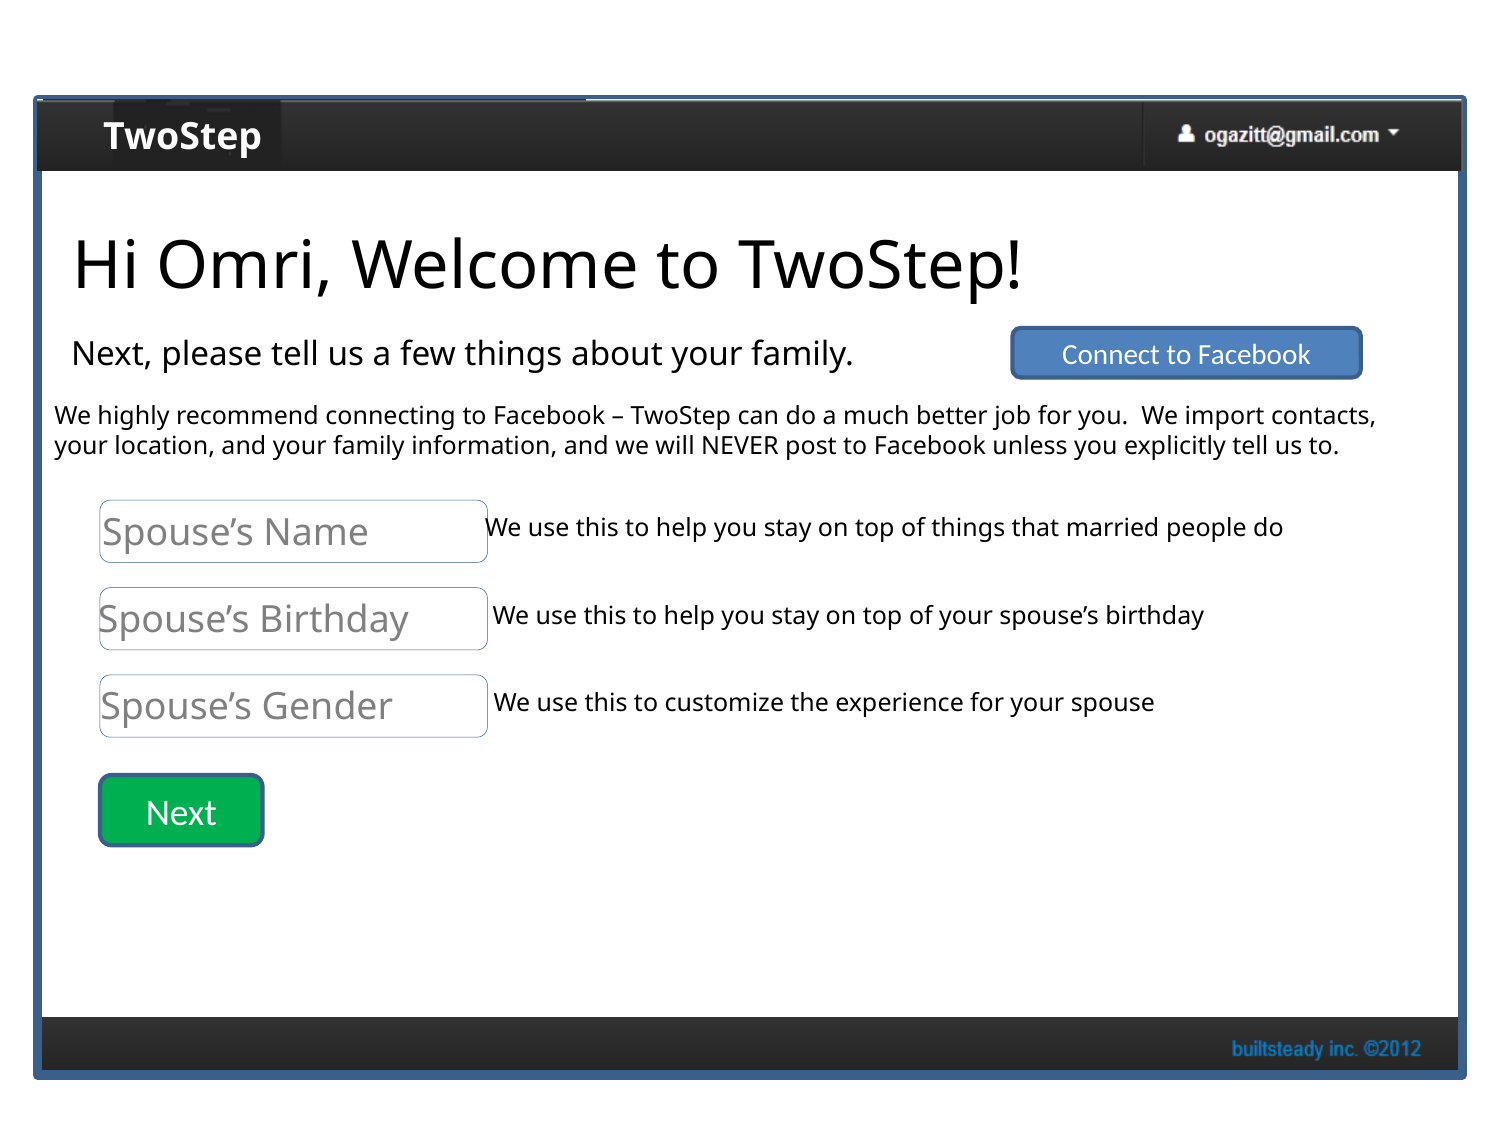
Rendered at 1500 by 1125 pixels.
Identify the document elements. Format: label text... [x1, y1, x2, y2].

text_box We use this to help you stay on top of things that married people do [490, 504, 1301, 550]
text_box We use this to customize the experience for your spouse [490, 679, 1171, 725]
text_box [99, 587, 488, 651]
text_box Next, please tell us a few things about your family. [56, 324, 871, 380]
text_box Hi Omri, Welcome to TwoStep! [57, 214, 1040, 309]
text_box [99, 674, 488, 738]
text_box Next [97, 772, 265, 848]
picture [37, 1016, 1463, 1076]
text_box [99, 499, 488, 563]
text_box [35, 177, 1464, 1018]
text_box Connect to Facebook [1010, 325, 1363, 380]
text_box We use this to help you stay on top of your spouse’s birthday [490, 592, 1221, 637]
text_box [37, 99, 1463, 171]
text_box We highly recommend connecting to Facebook – TwoStep can do a much better job for you. We import contacts, your location, and your family information, and we will NEVER post to Facebook unless you explicitly tell us to. [39, 392, 1394, 467]
